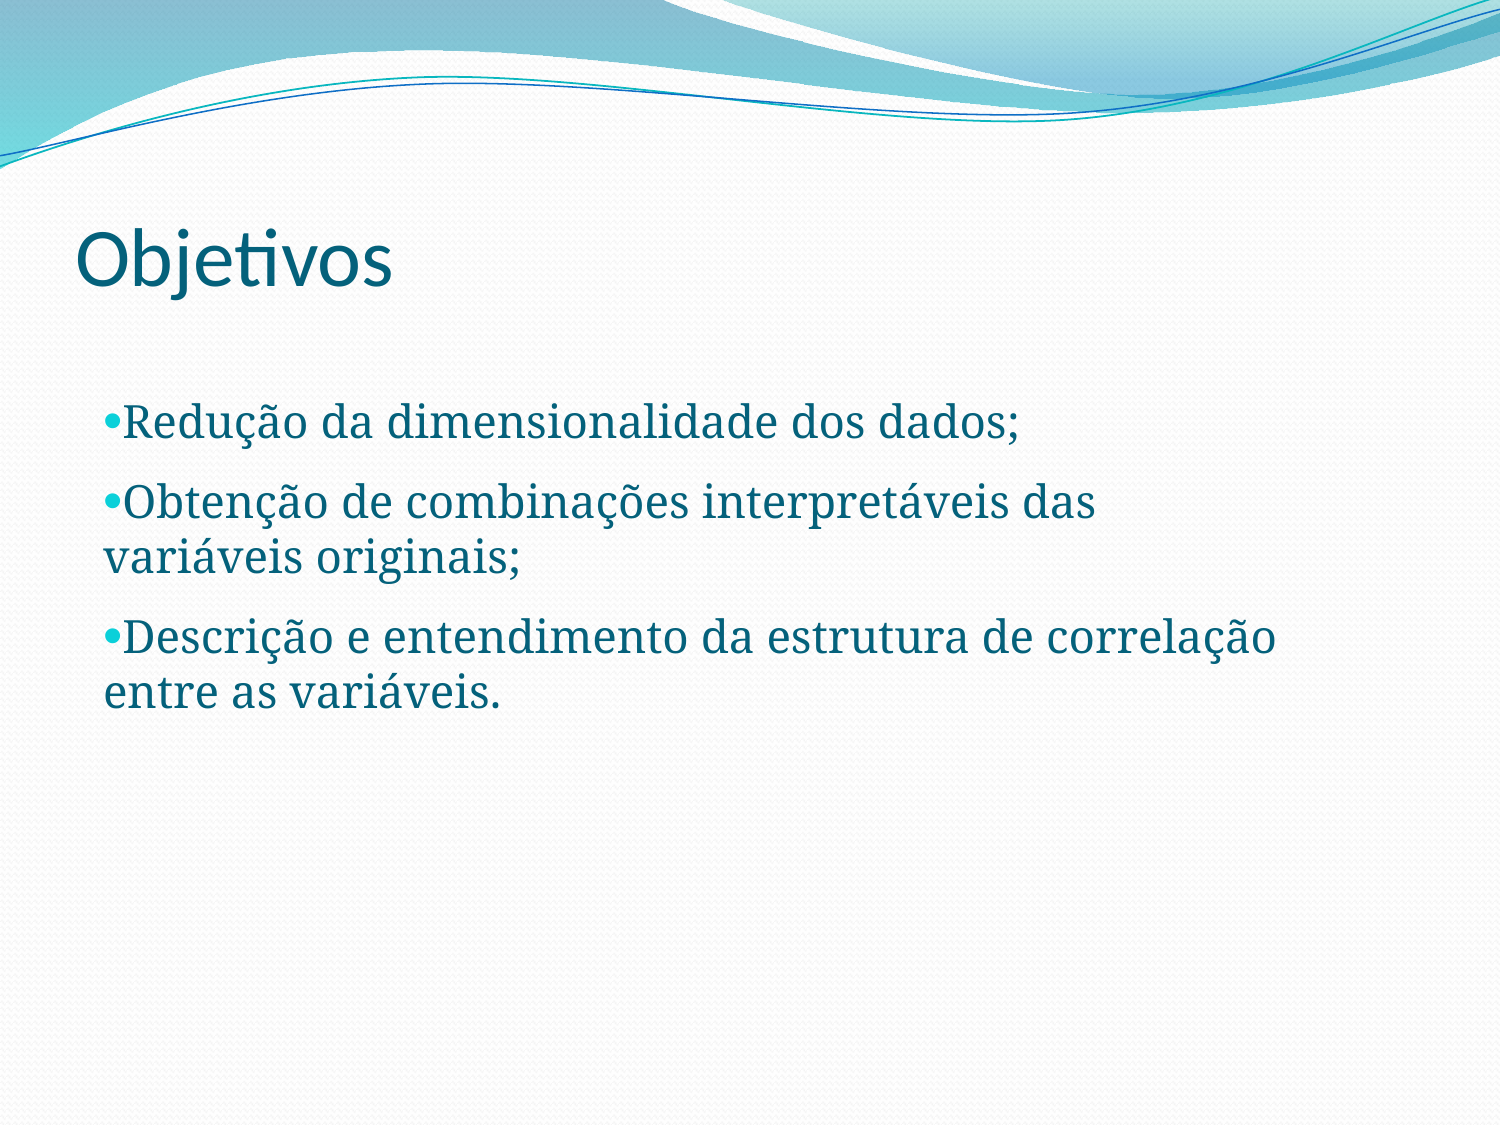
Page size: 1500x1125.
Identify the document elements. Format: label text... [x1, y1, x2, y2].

text_box Redução da dimensionalidade dos dados; Obtenção de combinações interpretáveis das variáveis originais; Descrição e entendimento da estrutura de correlação entre as variáveis. [88, 385, 1306, 726]
title Objetivos [75, 115, 1425, 303]
